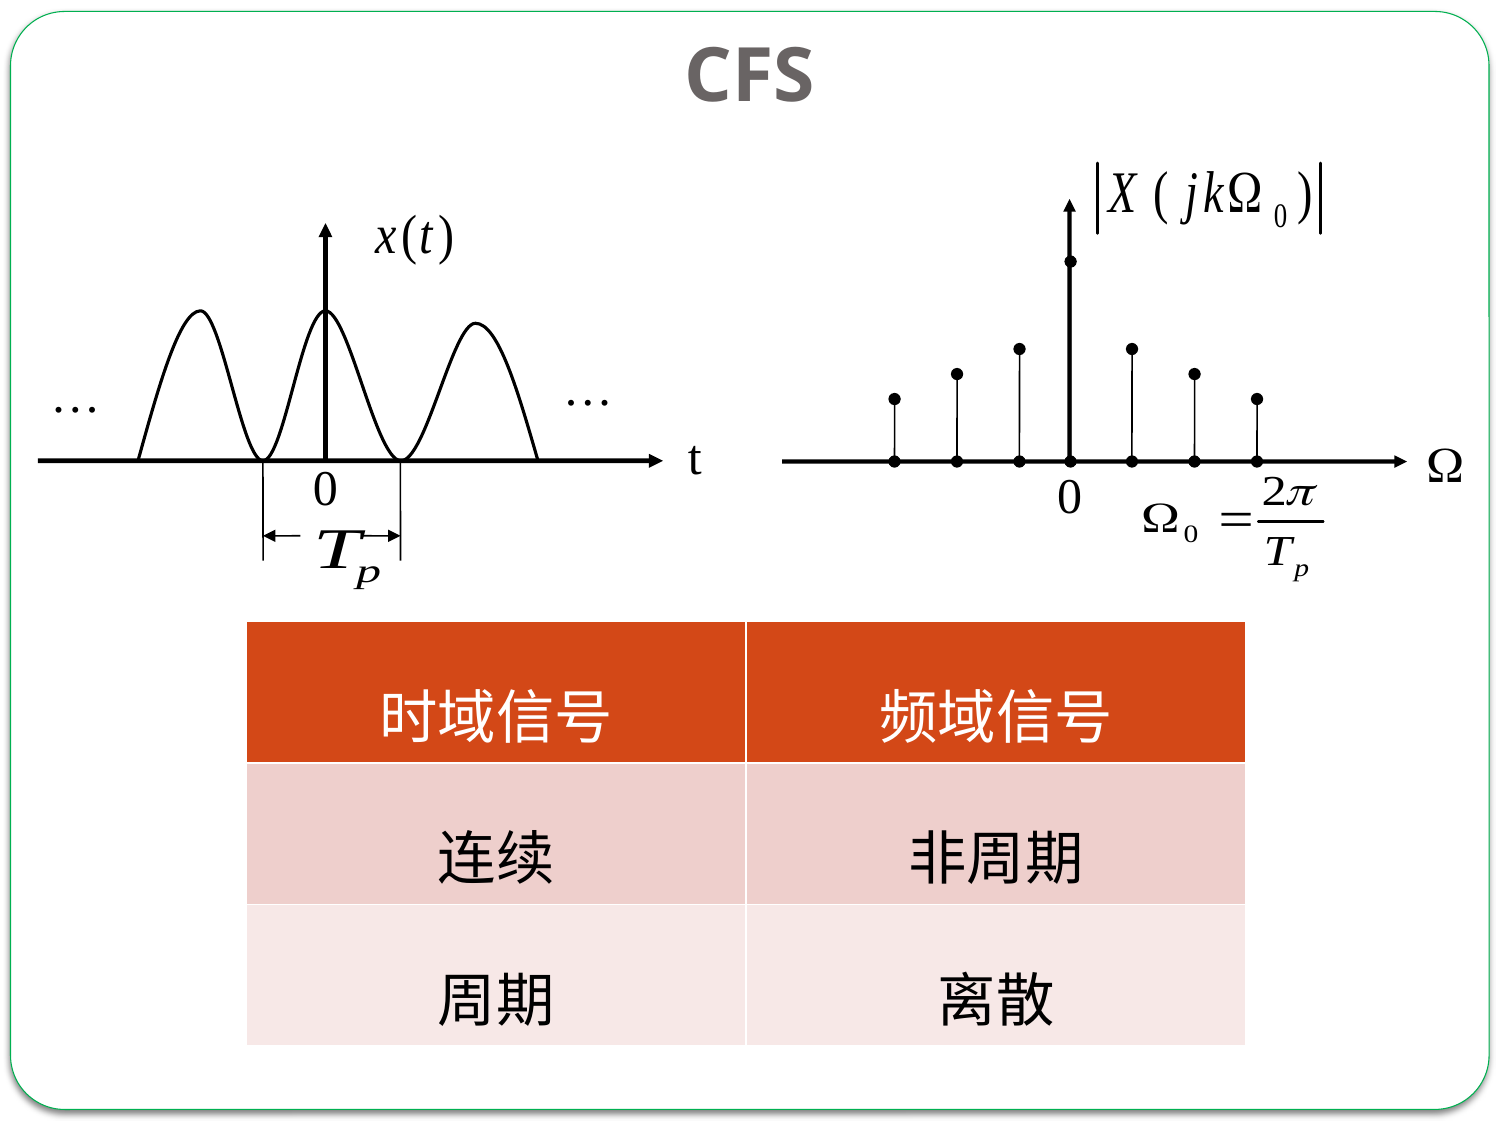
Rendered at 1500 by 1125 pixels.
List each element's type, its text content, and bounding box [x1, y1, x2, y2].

table_cell 周期 [247, 905, 745, 1045]
table_header 时域信号 [247, 622, 745, 762]
table_cell 非周期 [747, 764, 1245, 904]
table_header 频域信号 [747, 622, 1245, 762]
table_cell 连续 [247, 764, 745, 904]
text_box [781, 148, 1471, 587]
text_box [35, 198, 718, 599]
text_box CFS [50, 19, 1450, 149]
table_cell 离散 [747, 905, 1245, 1045]
